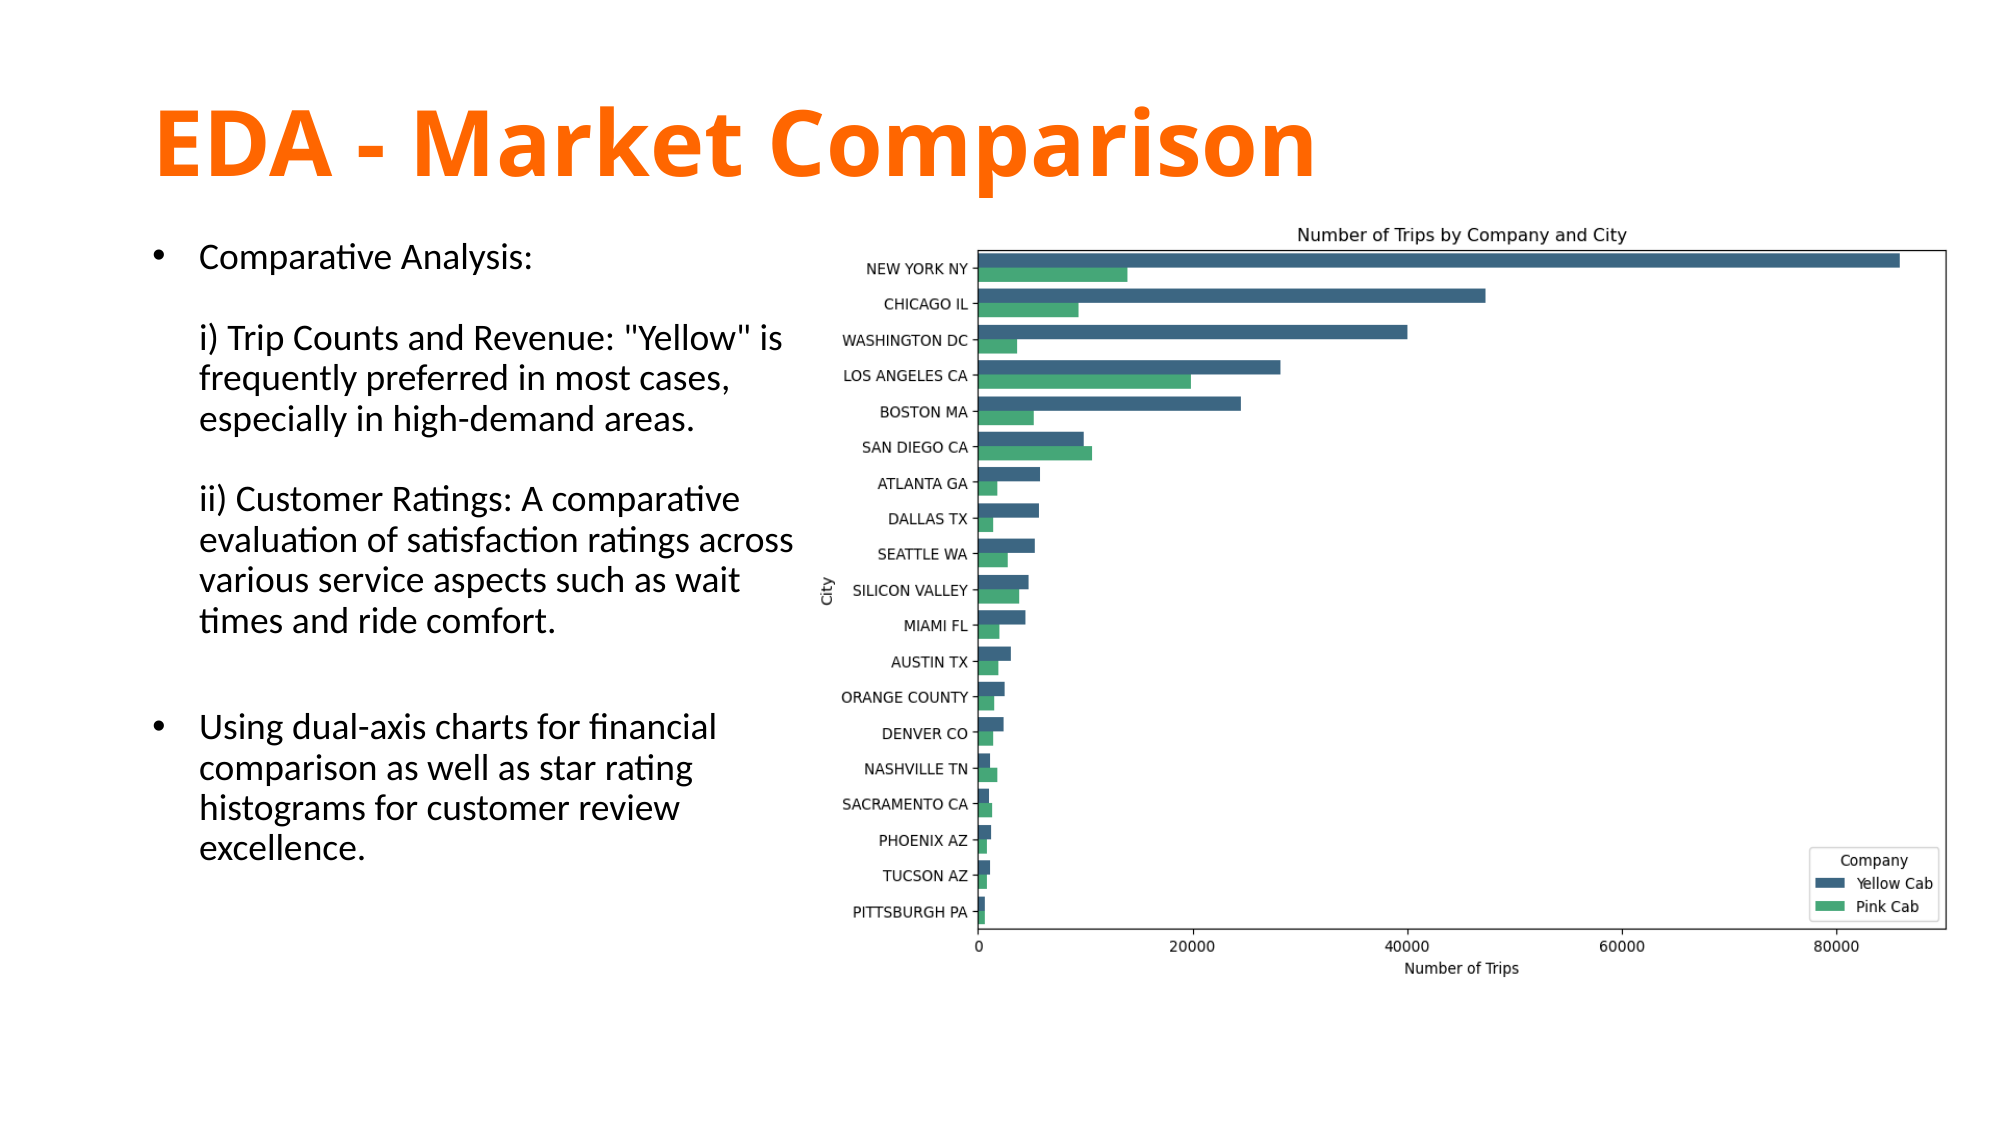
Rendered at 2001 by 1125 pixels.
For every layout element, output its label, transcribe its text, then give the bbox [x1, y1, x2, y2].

title EDA - Market Comparison [137, 43, 1628, 204]
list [810, 217, 1956, 987]
list Comparative Analysis: i) Trip Counts and Revenue: "Yellow" is frequently preferred in most cases, especially in high-demand areas. ii) Customer Ratings: A comparative evaluation of satisfaction ratings across various service aspects such as wait times and ride comfort. Using dual-axis charts for financial comparison as well as star rating histograms for customer review excellence. [137, 229, 810, 963]
